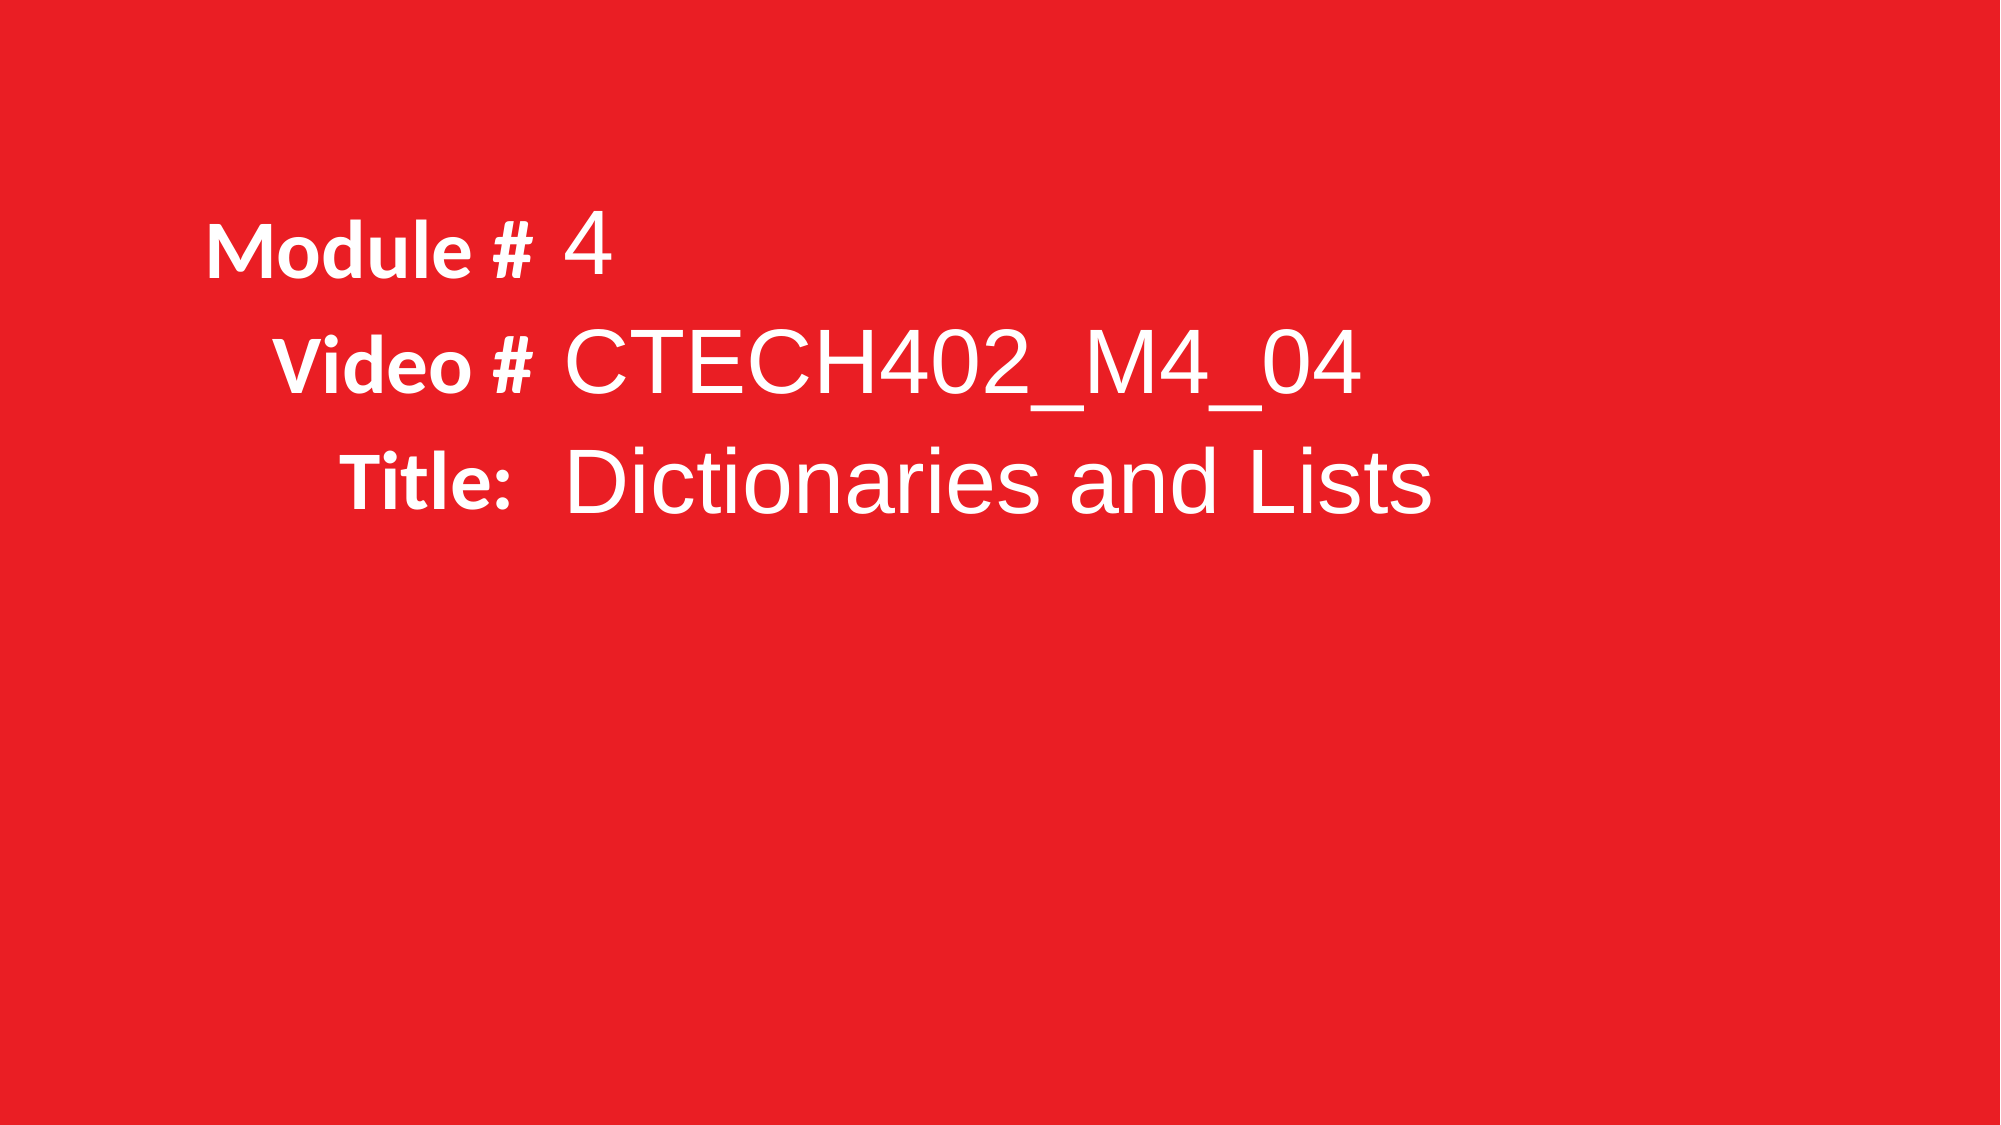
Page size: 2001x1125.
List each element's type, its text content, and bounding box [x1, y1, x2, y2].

list 4 CTECH402_M4_04 Dictionaries and Lists [548, 187, 1795, 545]
